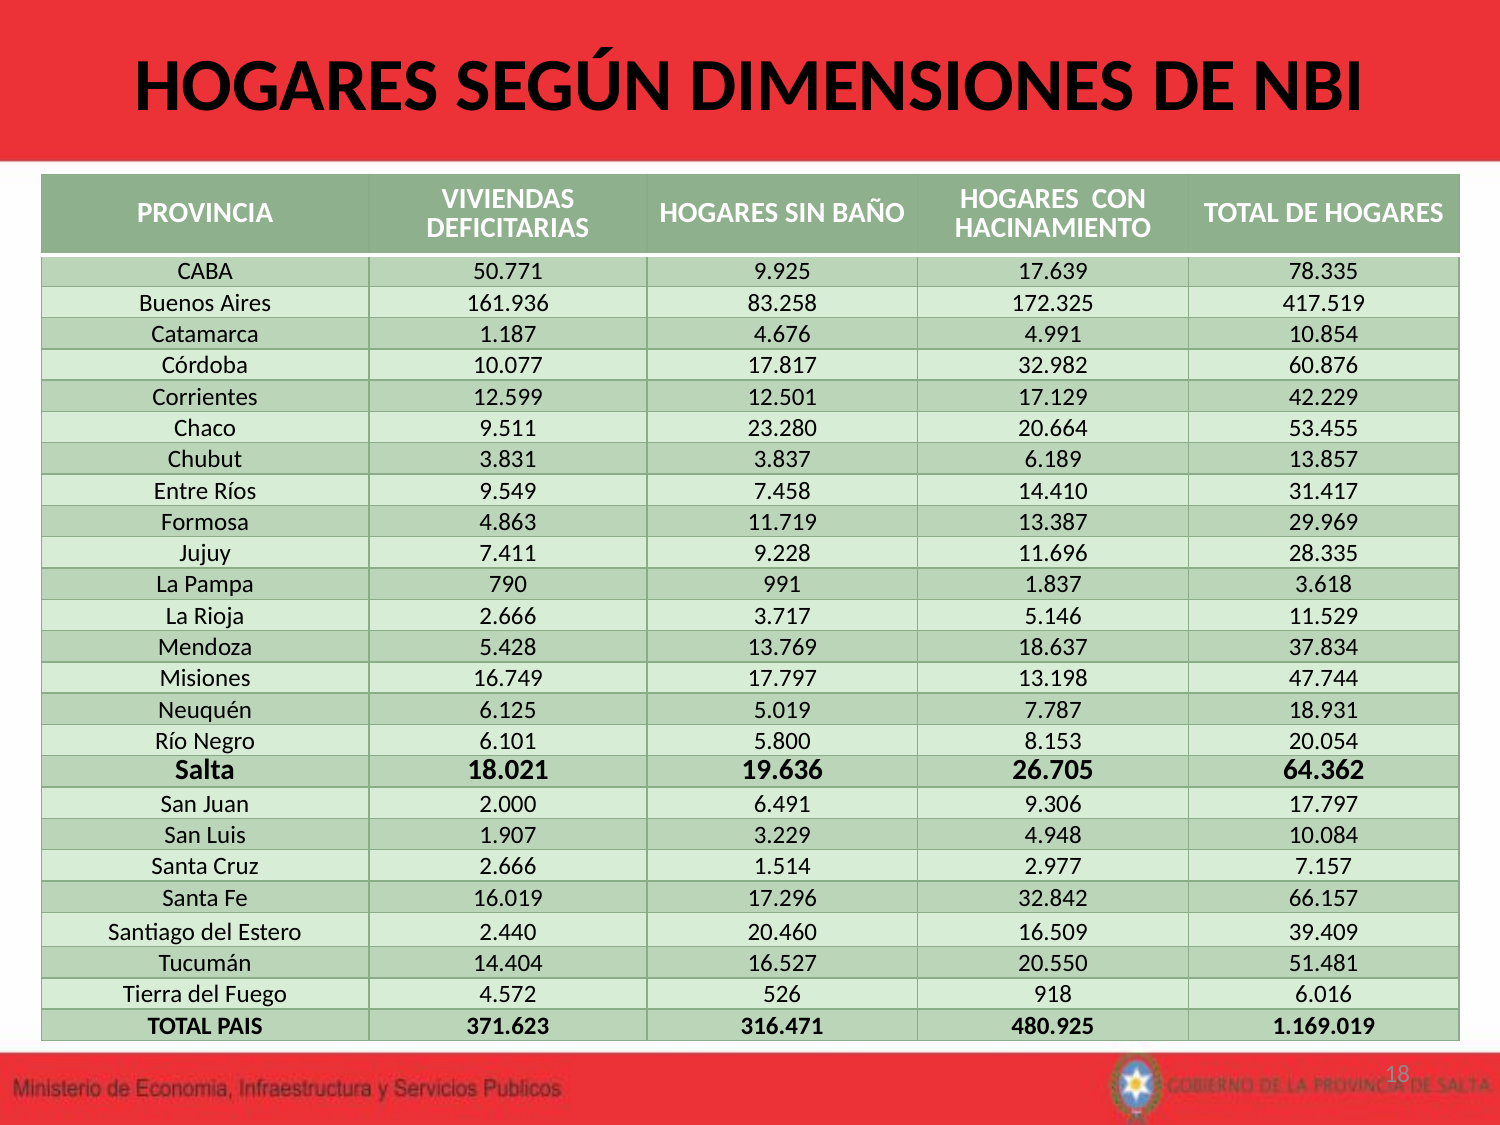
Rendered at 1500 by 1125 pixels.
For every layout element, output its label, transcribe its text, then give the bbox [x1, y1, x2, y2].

table_cell 16.749 [370, 663, 646, 692]
table_cell 7.787 [918, 694, 1188, 724]
table_cell 11.719 [648, 506, 917, 536]
table_cell 316.471 [648, 1010, 917, 1040]
table_header TOTAL DE HOGARES [1189, 175, 1458, 253]
table_cell 2.977 [918, 850, 1188, 880]
table_cell 7.157 [1189, 850, 1458, 880]
table_cell Misiones [42, 663, 368, 692]
table_cell 66.157 [1189, 882, 1458, 912]
slide_number 18 [1074, 1042, 1425, 1103]
table_cell Tucumán [42, 947, 368, 977]
table_cell 50.771 [370, 257, 646, 286]
table_cell 12.599 [370, 381, 646, 411]
table_cell 3.831 [370, 443, 646, 473]
table_cell Santa Cruz [42, 850, 368, 880]
table_cell Catamarca [42, 318, 368, 348]
table_cell 13.769 [648, 631, 917, 661]
table_cell 32.982 [918, 350, 1188, 379]
table_cell Chubut [42, 443, 368, 473]
table_cell 790 [370, 569, 646, 599]
table_cell 18.021 [370, 756, 646, 786]
table_cell 20.664 [918, 412, 1188, 442]
table_cell 9.549 [370, 475, 646, 505]
table_cell 18.637 [918, 631, 1188, 661]
table_cell 64.362 [1189, 756, 1458, 786]
table_cell 2.440 [370, 913, 646, 946]
table_cell Corrientes [42, 381, 368, 411]
table_cell CABA [42, 257, 368, 286]
table_cell La Rioja [42, 600, 368, 630]
table_cell 6.016 [1189, 979, 1458, 1008]
table_cell 9.306 [918, 788, 1188, 818]
table_cell 26.705 [918, 756, 1188, 786]
table_cell 14.404 [370, 947, 646, 977]
table_cell 5.146 [918, 600, 1188, 630]
table_cell 39.409 [1189, 913, 1458, 946]
table_cell Jujuy [42, 537, 368, 567]
table_cell 7.411 [370, 537, 646, 567]
table_cell 2.666 [370, 850, 646, 880]
table_cell 6.189 [918, 443, 1188, 473]
table_cell 16.019 [370, 882, 646, 912]
table_cell 11.696 [918, 537, 1188, 567]
table_cell 9.228 [648, 537, 917, 567]
table_cell 3.717 [648, 600, 917, 630]
table_cell 16.509 [918, 913, 1188, 946]
table_cell Buenos Aires [42, 287, 368, 317]
table_cell 4.948 [918, 819, 1188, 849]
table_cell 32.842 [918, 882, 1188, 912]
table_cell 13.387 [918, 506, 1188, 536]
table_cell 161.936 [370, 287, 646, 317]
table_cell 9.925 [648, 257, 917, 286]
table_cell 417.519 [1189, 287, 1458, 317]
table_cell 42.229 [1189, 381, 1458, 411]
table_cell 918 [918, 979, 1188, 1008]
table_cell 7.458 [648, 475, 917, 505]
table_cell Córdoba [42, 350, 368, 379]
table_cell 16.527 [648, 947, 917, 977]
table_cell 3.837 [648, 443, 917, 473]
table_cell 78.335 [1189, 257, 1458, 286]
table_cell 17.129 [918, 381, 1188, 411]
table_cell 53.455 [1189, 412, 1458, 442]
table_cell Neuquén [42, 694, 368, 724]
table_cell 20.550 [918, 947, 1188, 977]
table_cell 13.198 [918, 663, 1188, 692]
table_cell Entre Ríos [42, 475, 368, 505]
table_cell Río Negro [42, 725, 368, 755]
table_cell 991 [648, 569, 917, 599]
table_cell San Juan [42, 788, 368, 818]
table_cell 17.296 [648, 882, 917, 912]
table_cell 1.514 [648, 850, 917, 880]
table_cell 10.077 [370, 350, 646, 379]
table_cell 19.636 [648, 756, 917, 786]
picture [0, 161, 1500, 1125]
table_cell La Pampa [42, 569, 368, 599]
table_cell 60.876 [1189, 350, 1458, 379]
table_cell 17.817 [648, 350, 917, 379]
table_cell 12.501 [648, 381, 917, 411]
table_cell 2.000 [370, 788, 646, 818]
table_cell 18.931 [1189, 694, 1458, 724]
table_cell 480.925 [918, 1010, 1188, 1040]
table_header HOGARES SIN BAÑO [648, 175, 917, 253]
table_cell 3.618 [1189, 569, 1458, 599]
table_cell Santa Fe [42, 882, 368, 912]
table_cell Chaco [42, 412, 368, 442]
table_cell 4.863 [370, 506, 646, 536]
table_cell 20.054 [1189, 725, 1458, 755]
table_cell 1.837 [918, 569, 1188, 599]
table_cell 29.969 [1189, 506, 1458, 536]
table_cell 31.417 [1189, 475, 1458, 505]
title [0, 172, 1188, 257]
table_cell Formosa [42, 506, 368, 536]
table_cell Tierra del Fuego [42, 979, 368, 1008]
table_cell 371.623 [370, 1010, 646, 1040]
table_cell 5.800 [648, 725, 917, 755]
table_cell 6.101 [370, 725, 646, 755]
table_cell 5.019 [648, 694, 917, 724]
table_cell 9.511 [370, 412, 646, 442]
table_cell 13.857 [1189, 443, 1458, 473]
table_cell 172.325 [918, 287, 1188, 317]
table_header VIVIENDAS DEFICITARIAS [370, 175, 646, 253]
table_cell 4.991 [918, 318, 1188, 348]
table_cell 14.410 [918, 475, 1188, 505]
table_cell 2.666 [370, 600, 646, 630]
table_cell Salta [42, 756, 368, 786]
table_cell 526 [648, 979, 917, 1008]
table_cell 3.229 [648, 819, 917, 849]
table_cell 10.084 [1189, 819, 1458, 849]
table_cell 8.153 [918, 725, 1188, 755]
table_cell 17.797 [1189, 788, 1458, 818]
table_cell 6.125 [370, 694, 646, 724]
table_header PROVINCIA [42, 175, 368, 253]
table_cell 17.639 [918, 257, 1188, 286]
table_cell 20.460 [648, 913, 917, 946]
table_cell 83.258 [648, 287, 917, 317]
table_cell 4.676 [648, 318, 917, 348]
table_header HOGARES CON HACINAMIENTO [918, 175, 1188, 253]
table_cell 6.491 [648, 788, 917, 818]
table_cell 10.854 [1189, 318, 1458, 348]
table_cell San Luis [42, 819, 368, 849]
table_cell 37.834 [1189, 631, 1458, 661]
table_cell 23.280 [648, 412, 917, 442]
table_cell 1.187 [370, 318, 646, 348]
table_cell 1.169.019 [1189, 1010, 1458, 1040]
table_cell TOTAL PAIS [42, 1010, 368, 1040]
text_box HOGARES SEGÚN DIMENSIONES DE NBI [0, 0, 1500, 161]
table_cell 1.907 [370, 819, 646, 849]
table_cell 17.797 [648, 663, 917, 692]
table_cell 51.481 [1189, 947, 1458, 977]
table_cell 28.335 [1189, 537, 1458, 567]
table_cell Mendoza [42, 631, 368, 661]
table_cell 5.428 [370, 631, 646, 661]
table_cell Santiago del Estero [42, 913, 368, 946]
table_cell 11.529 [1189, 600, 1458, 630]
table_cell 4.572 [370, 979, 646, 1008]
table_cell 47.744 [1189, 663, 1458, 692]
